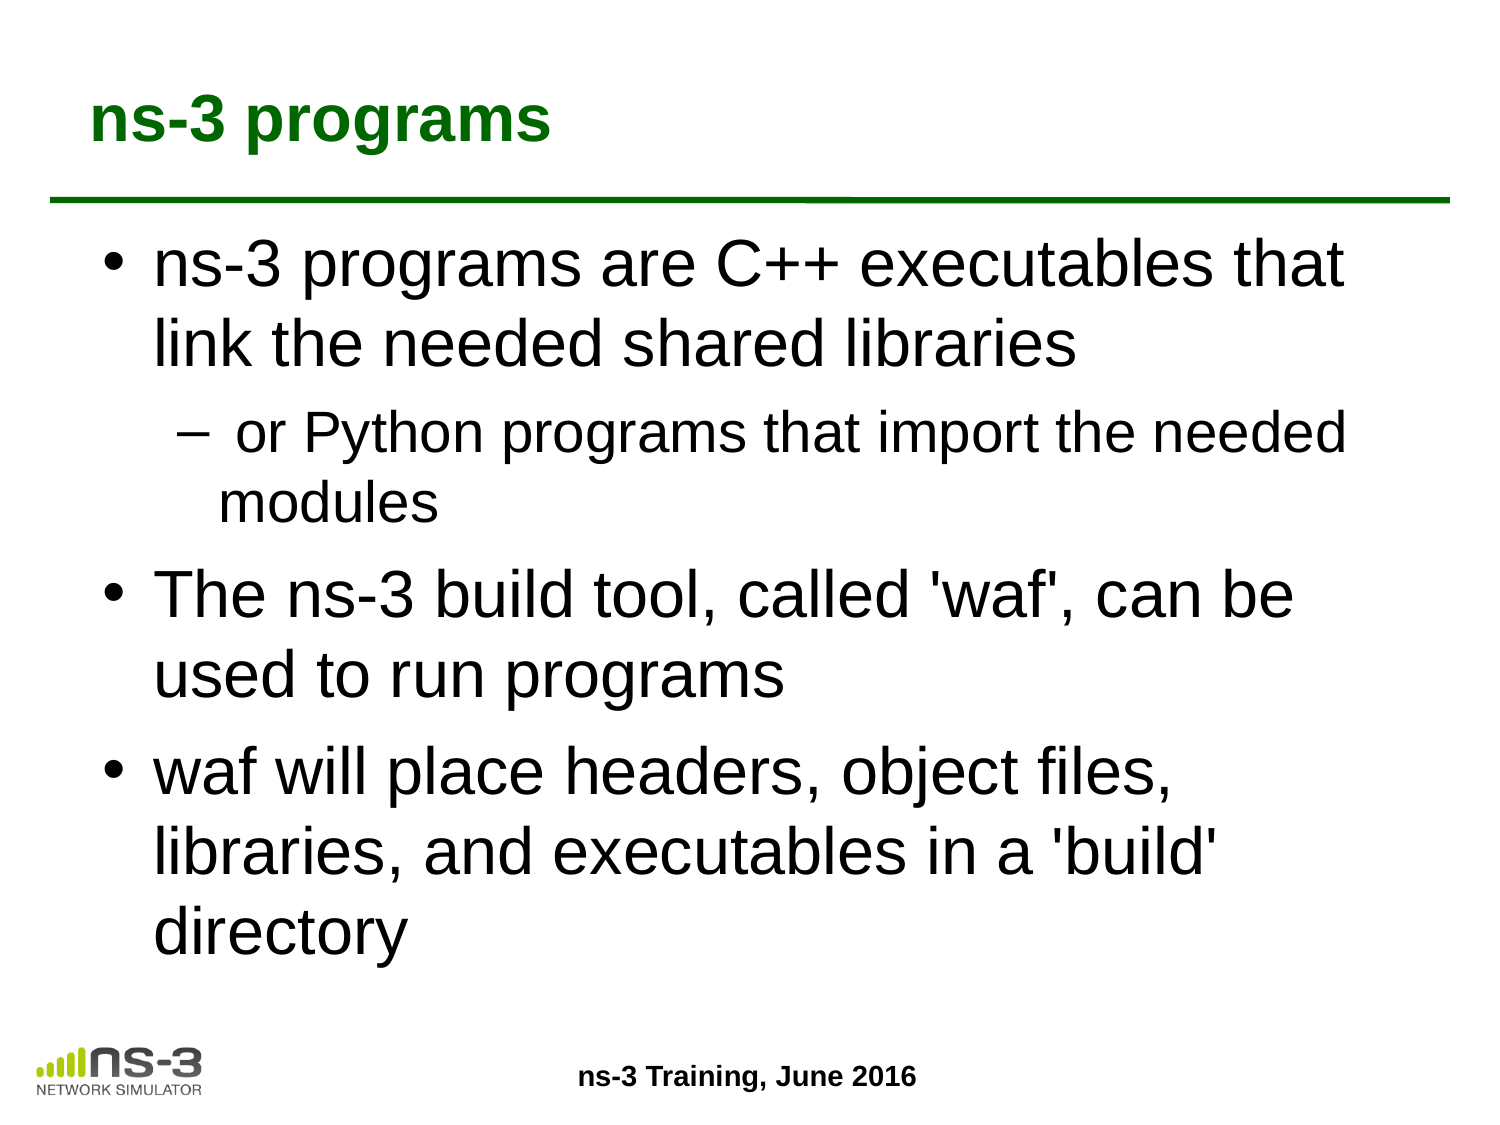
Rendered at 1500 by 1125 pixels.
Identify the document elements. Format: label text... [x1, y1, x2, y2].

list ns-3 programs are C++ executables that link the needed shared libraries or Python programs that import the needed modules The ns-3 build tool, called 'waf', can be used to run programs waf will place headers, object files, libraries, and executables in a 'build' directory [87, 212, 1433, 1012]
picture [24, 1017, 213, 1125]
footer ns-3 Training, June 2016 [512, 1049, 983, 1125]
title ns-3 programs [74, 44, 1421, 186]
